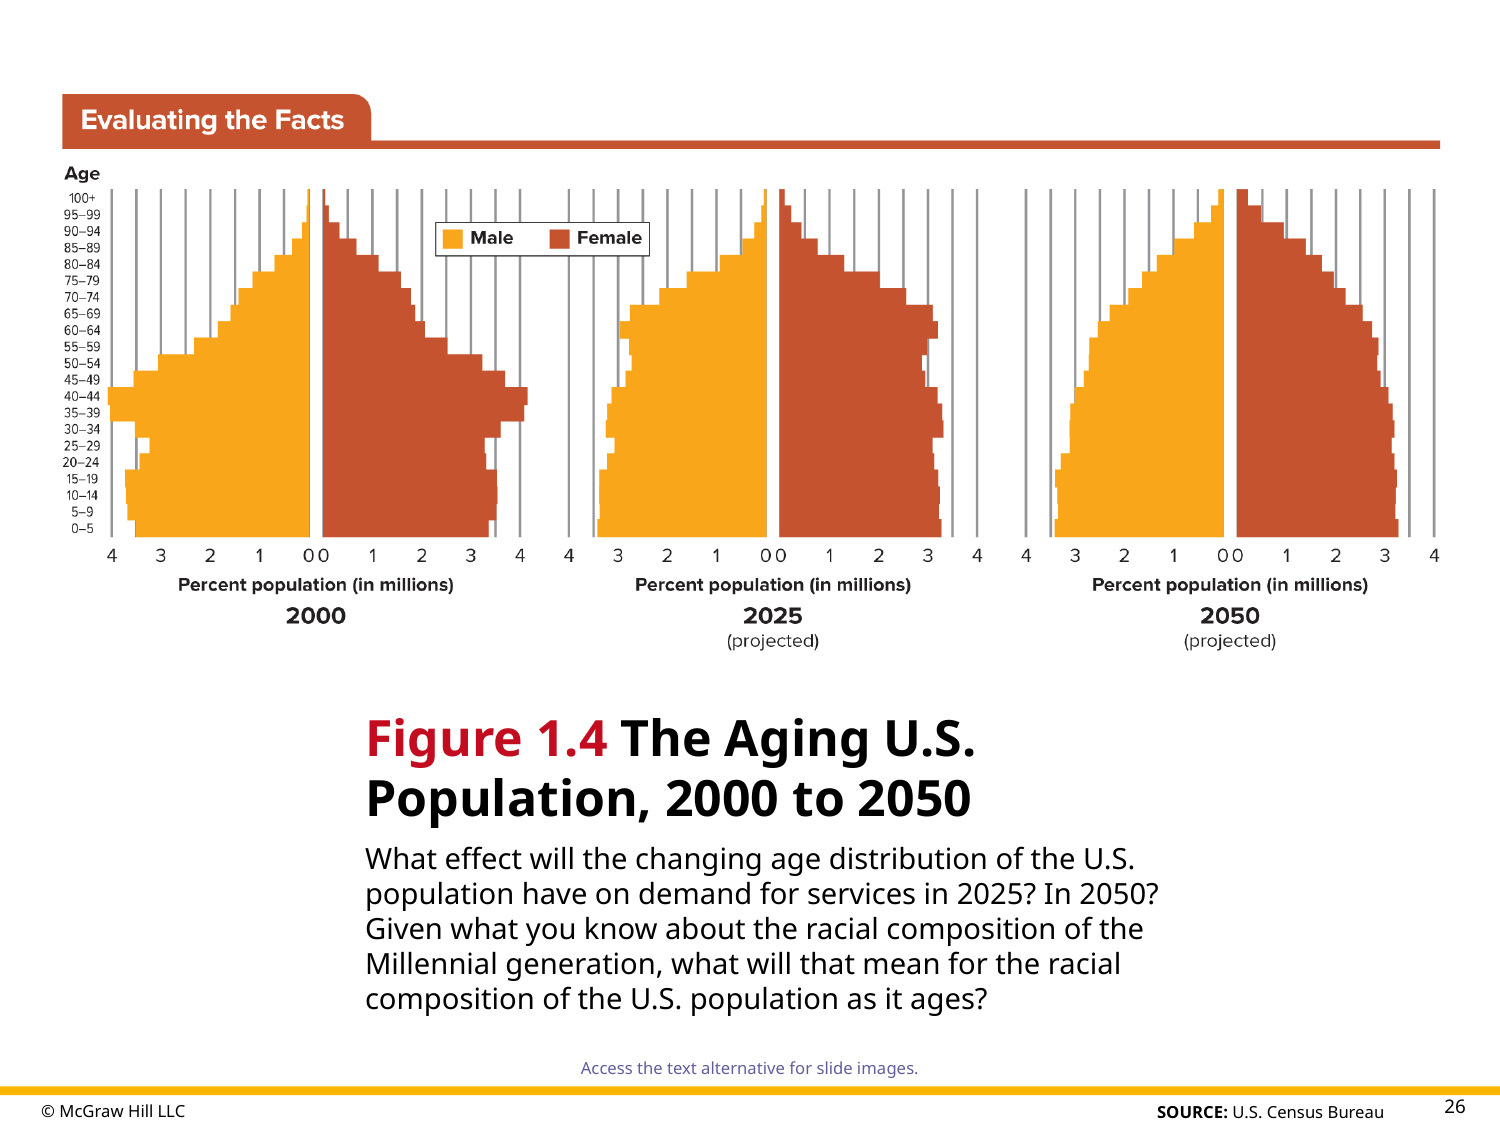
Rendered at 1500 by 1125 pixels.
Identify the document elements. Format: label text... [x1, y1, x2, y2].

picture [49, 49, 1451, 660]
list SOURCE: U.S. Census Bureau [262, 1094, 1400, 1125]
title Figure 1.4 The Aging U.S. Population, 2000 to 2050 [348, 715, 1165, 819]
slide_number 26 [1415, 1094, 1474, 1122]
list What effect will the changing age distribution of the U.S. population have on demand for services in 2025? In 2050? Given what you know about the racial composition of the Millennial generation, what will that mean for the racial composition of the U.S. population as it ages? [350, 832, 1250, 988]
list Access the text alternative for slide images. [552, 1050, 948, 1082]
